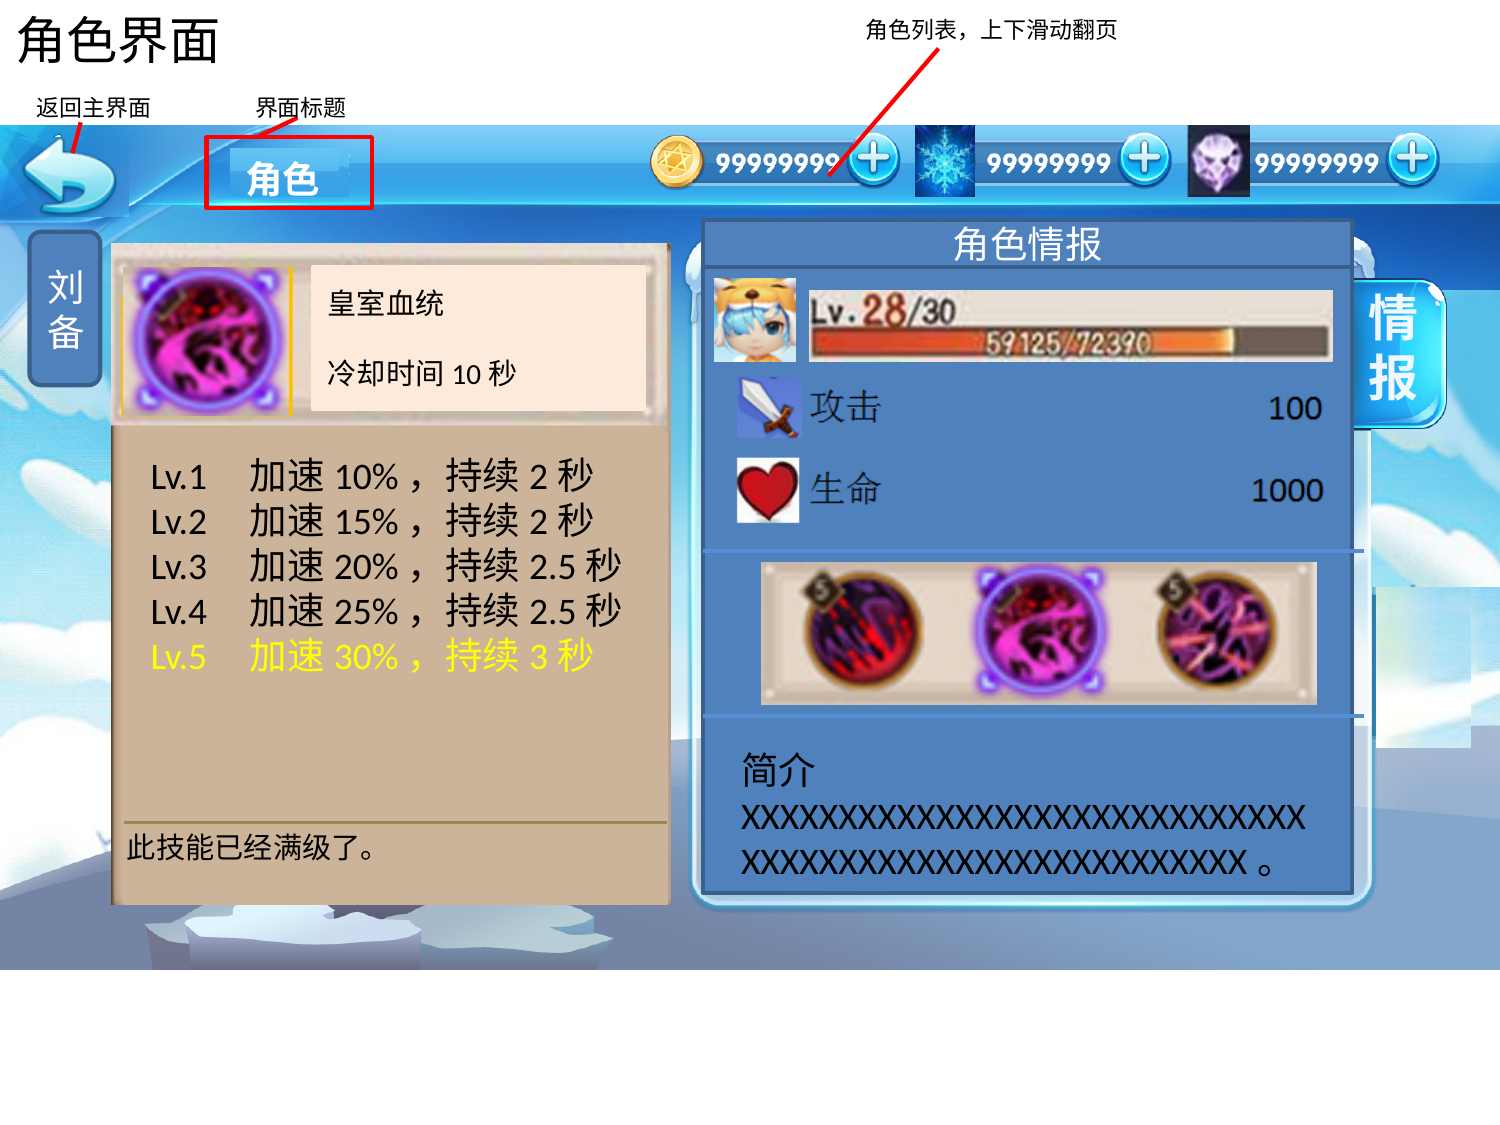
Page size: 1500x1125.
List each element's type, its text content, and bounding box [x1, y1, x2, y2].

text_box 角色列表，上下滑动翻页 [750, 0, 1234, 123]
text_box 界面标题 [207, 78, 396, 123]
title 角色界面 [0, 0, 372, 79]
picture [0, 125, 1500, 970]
text_box 返回主界面 [0, 78, 189, 123]
